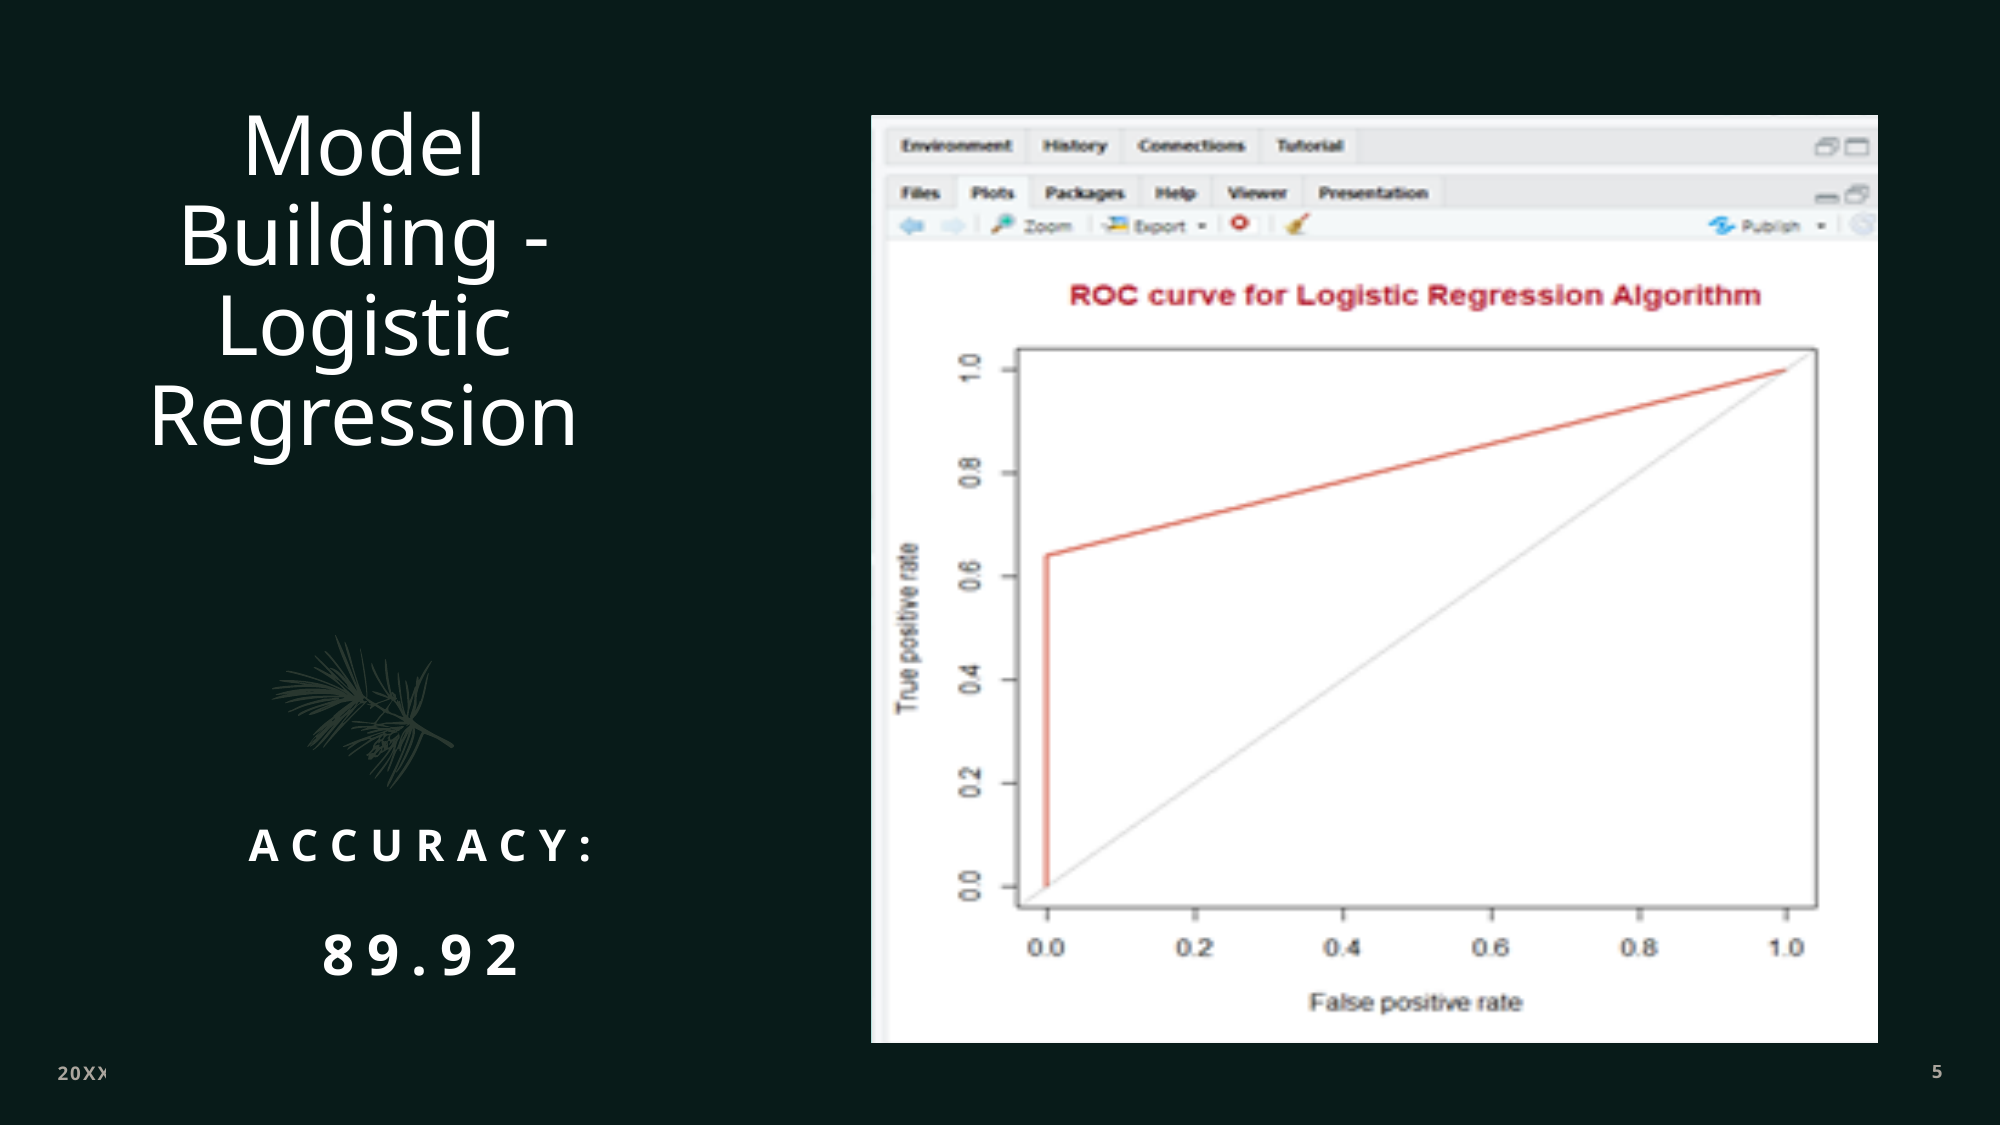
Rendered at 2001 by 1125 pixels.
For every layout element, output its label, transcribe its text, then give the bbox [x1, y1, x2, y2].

slide_number 5 [1725, 1042, 1958, 1103]
title Model Building - Logistic Regression [112, 70, 617, 571]
subtitle ACCURACY: 89.92 [122, 784, 718, 997]
picture [871, 115, 1878, 1043]
slide_number 20XX [42, 1042, 588, 1103]
